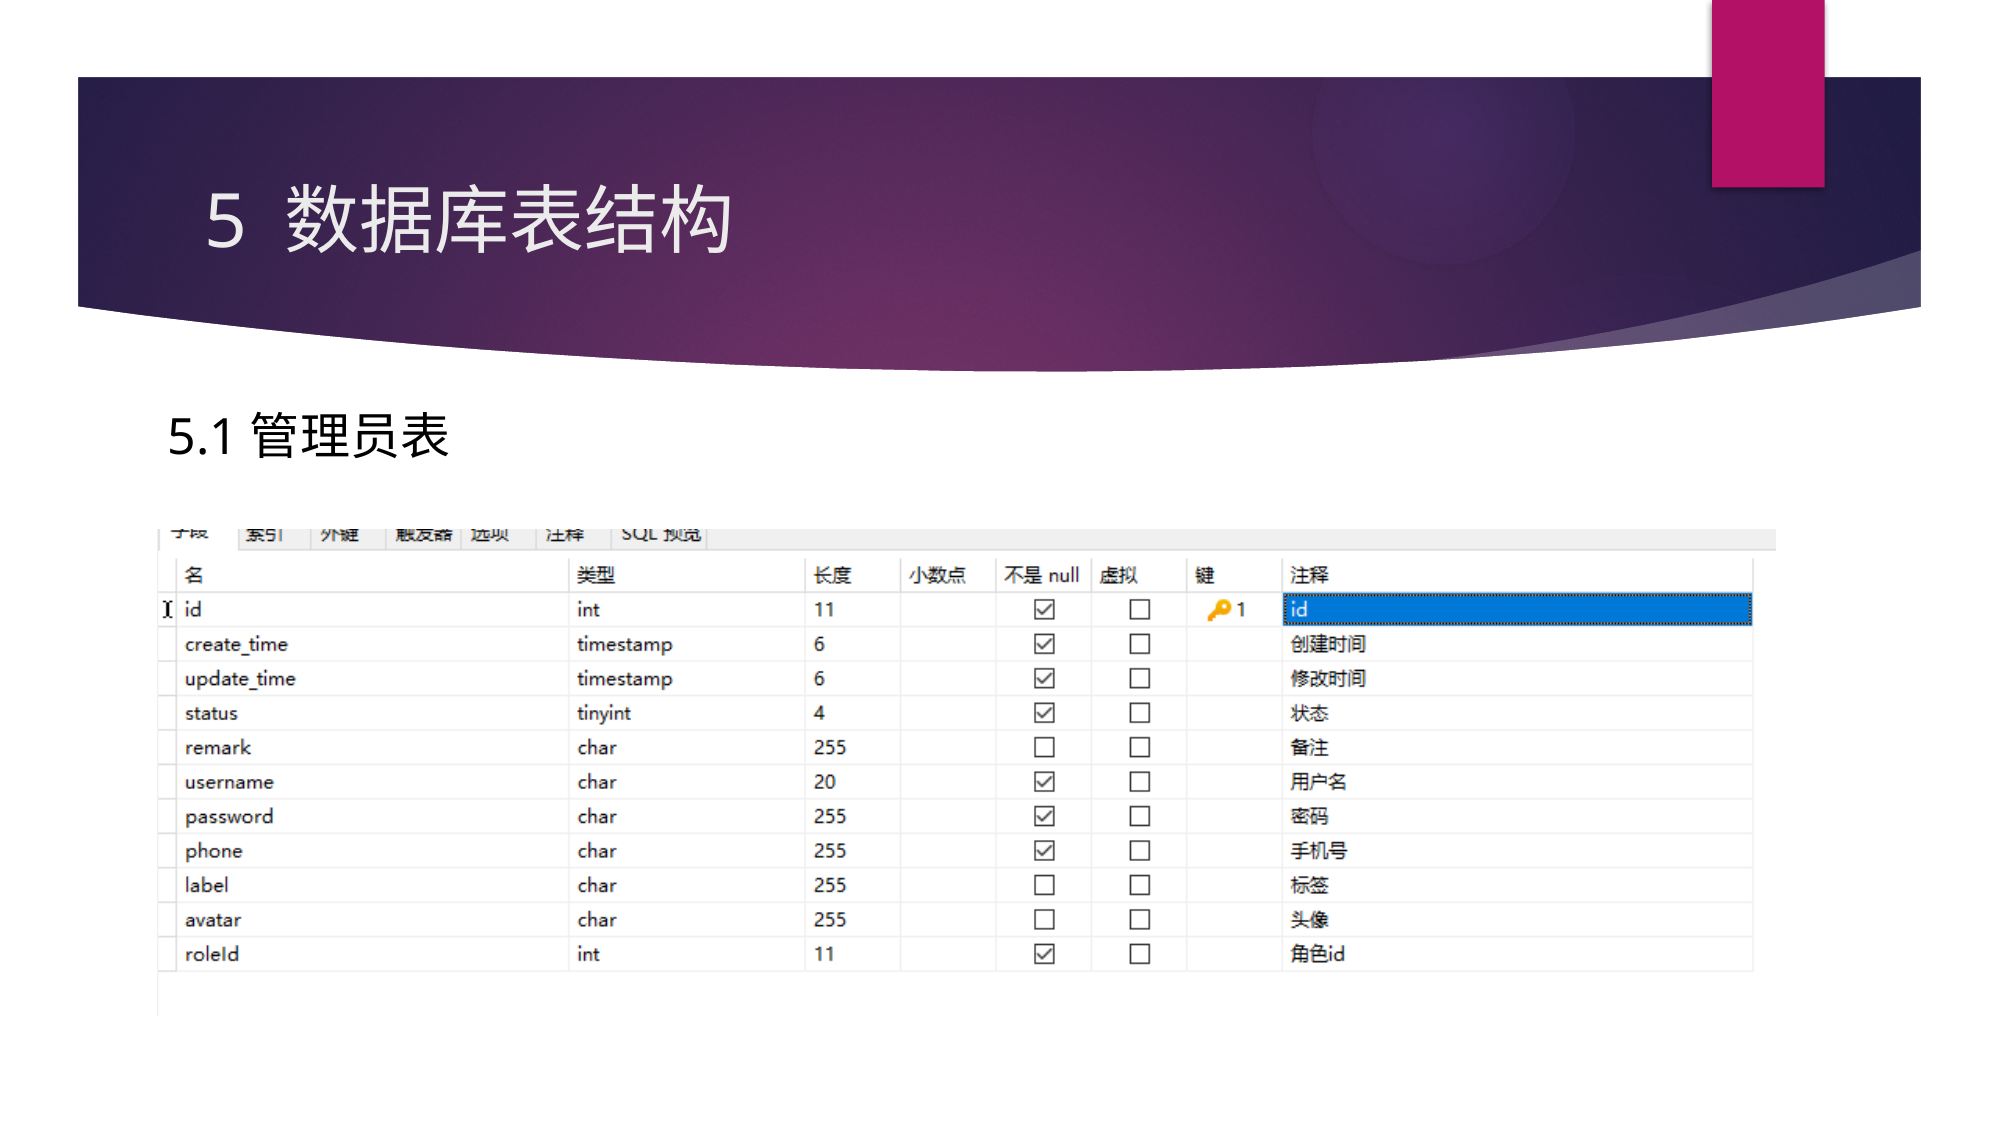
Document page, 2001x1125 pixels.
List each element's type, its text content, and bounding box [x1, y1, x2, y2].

picture [157, 529, 1776, 1017]
title 5 数据库表结构 [189, 159, 1627, 276]
text_box 5.1管理员表 [152, 397, 465, 473]
